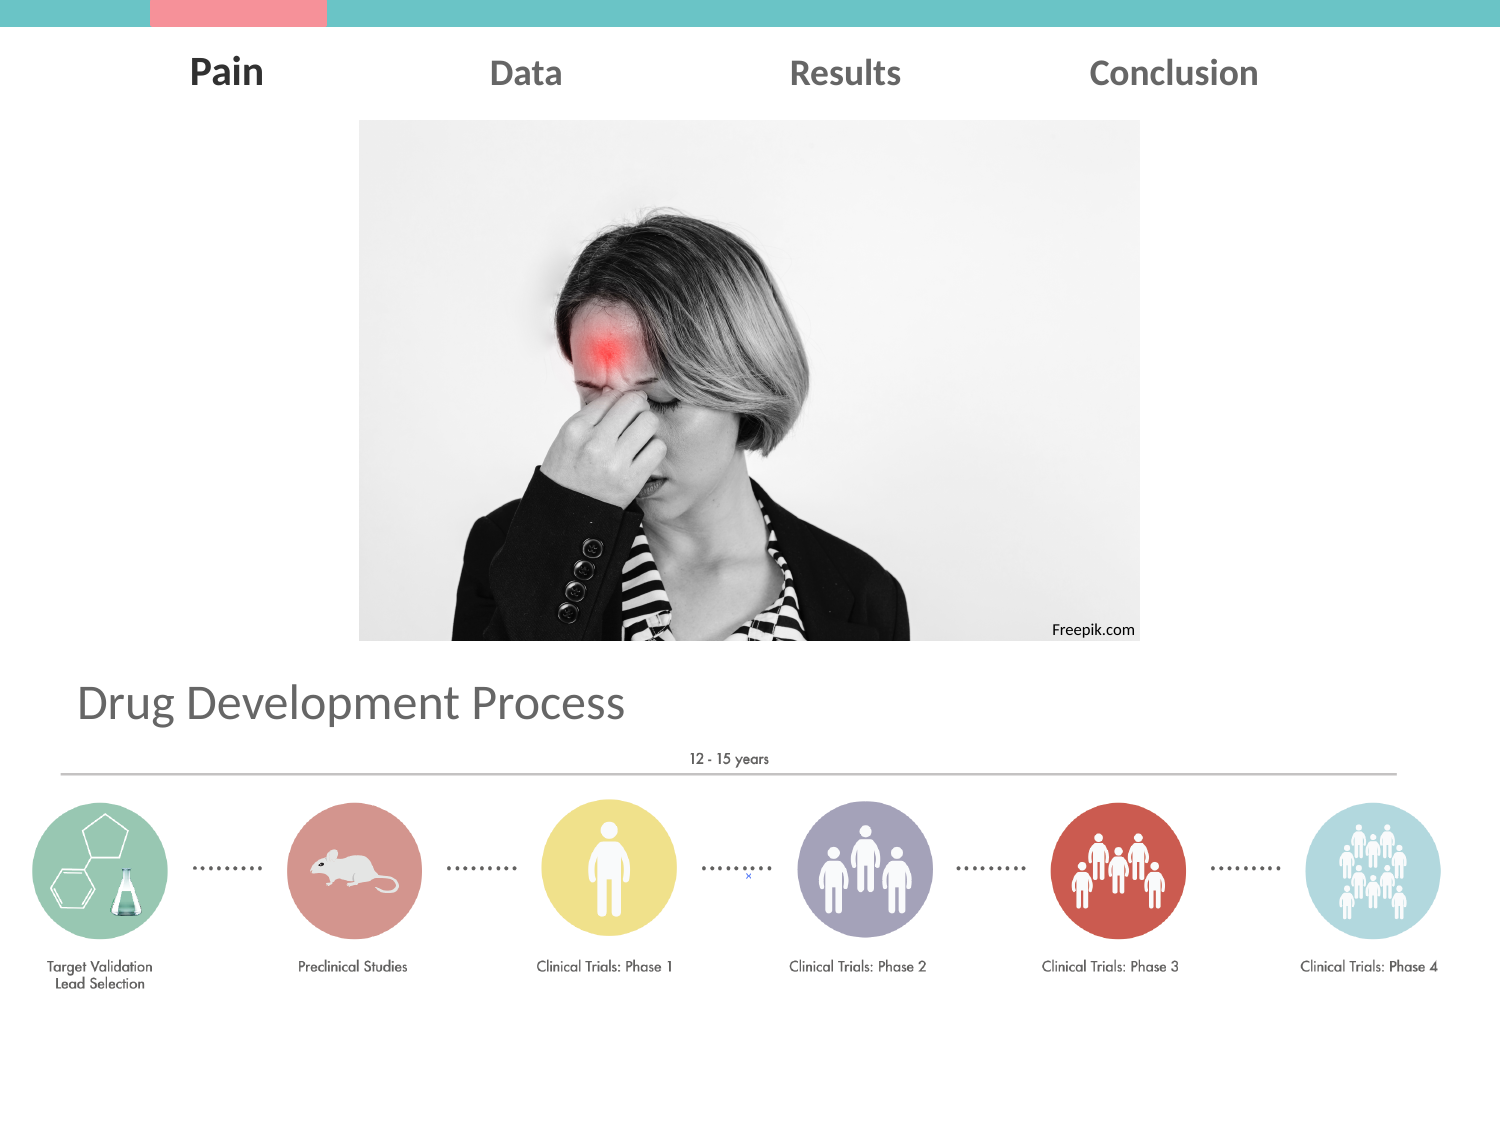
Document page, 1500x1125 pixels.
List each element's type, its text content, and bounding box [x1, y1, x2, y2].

text_box [327, 0, 1500, 27]
picture [30, 743, 1443, 995]
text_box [359, 120, 1163, 647]
text_box [150, 0, 327, 27]
text_box Pain Data Results Conclusion [174, 36, 1350, 102]
text_box Drug Development Process [62, 661, 650, 737]
text_box [0, 0, 150, 27]
